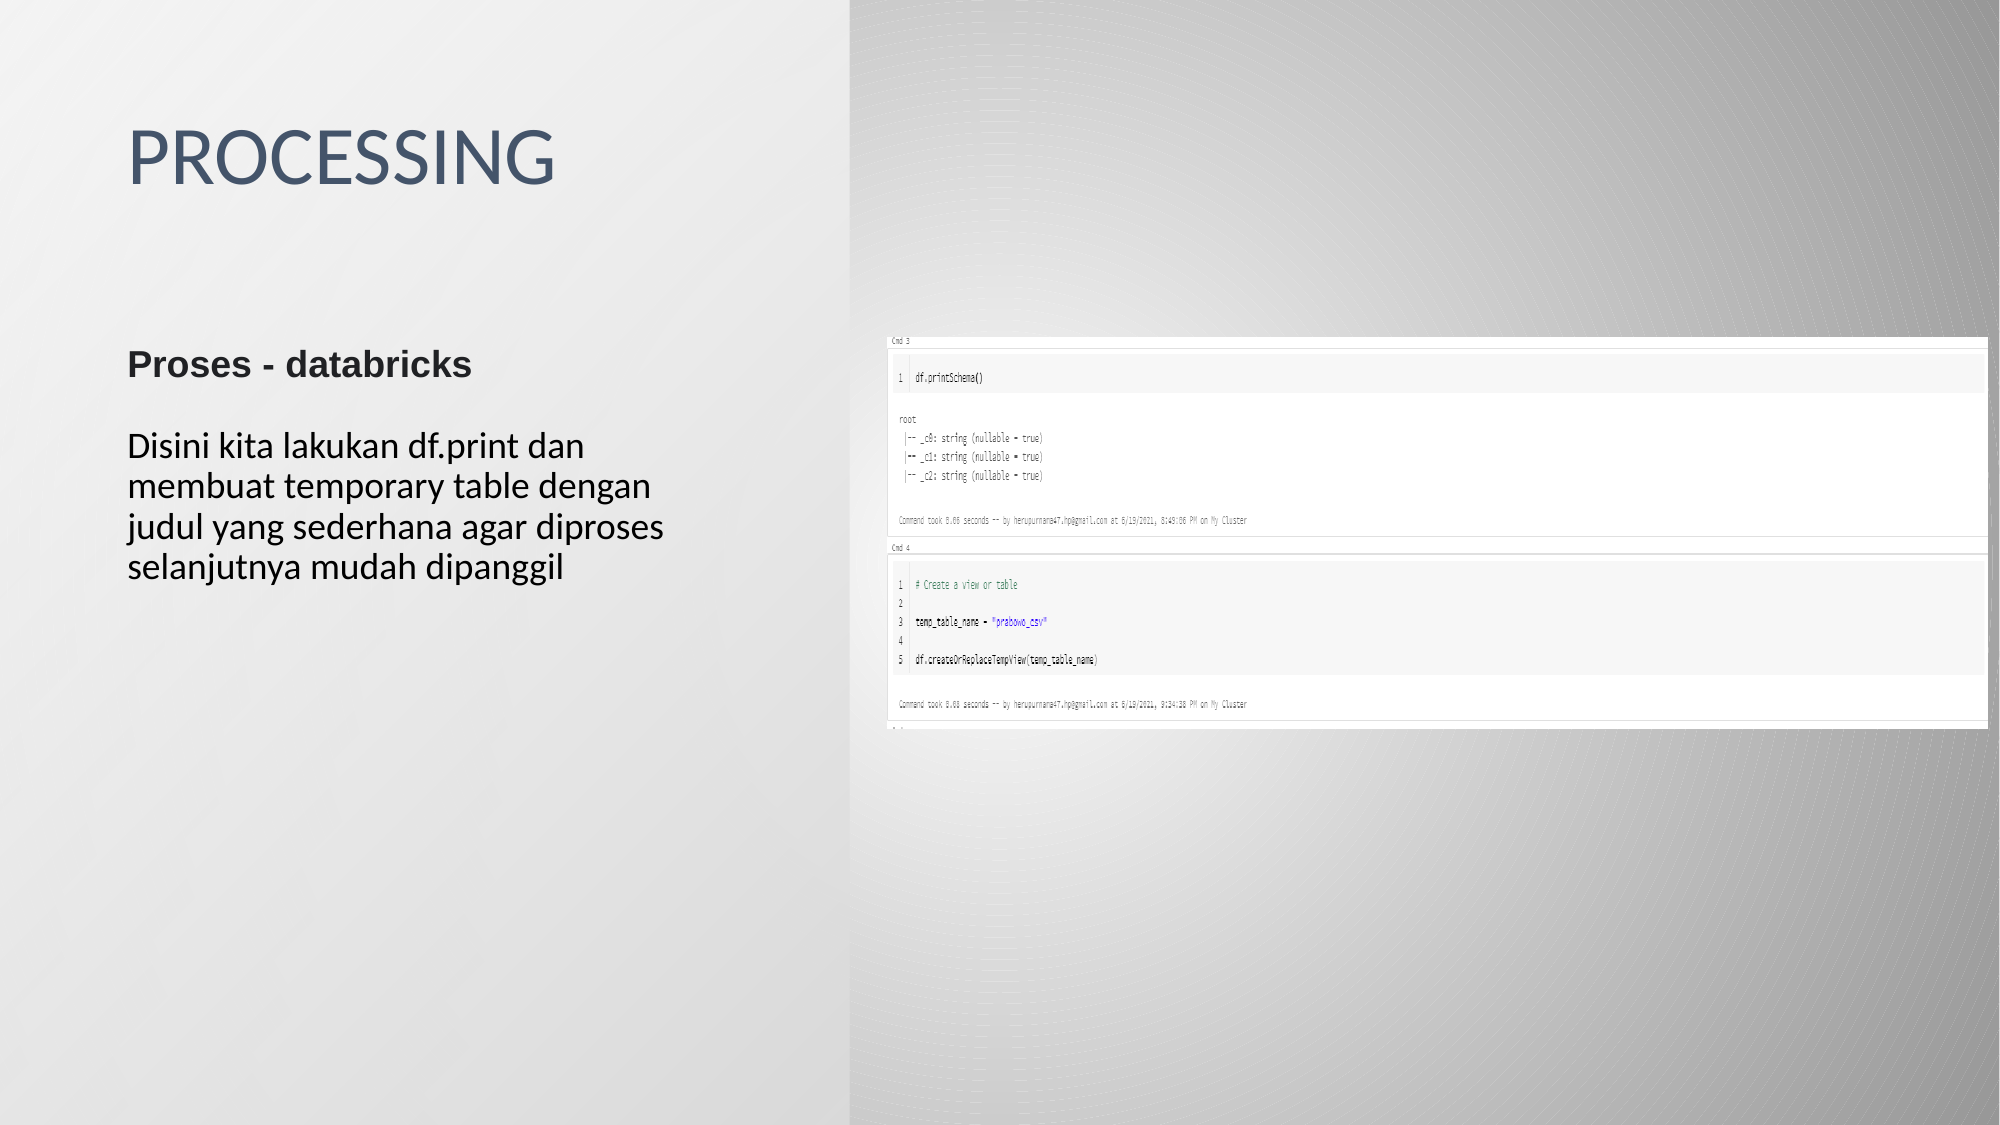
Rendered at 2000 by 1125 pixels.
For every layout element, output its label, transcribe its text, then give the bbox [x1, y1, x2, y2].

picture [886, 337, 1988, 729]
list Proses - databricks Disini kita lakukan df.print dan membuat temporary table dengan judul yang sederhana agar diproses selanjutnya mudah dipanggil [112, 337, 750, 1013]
title Processing [112, 112, 750, 250]
